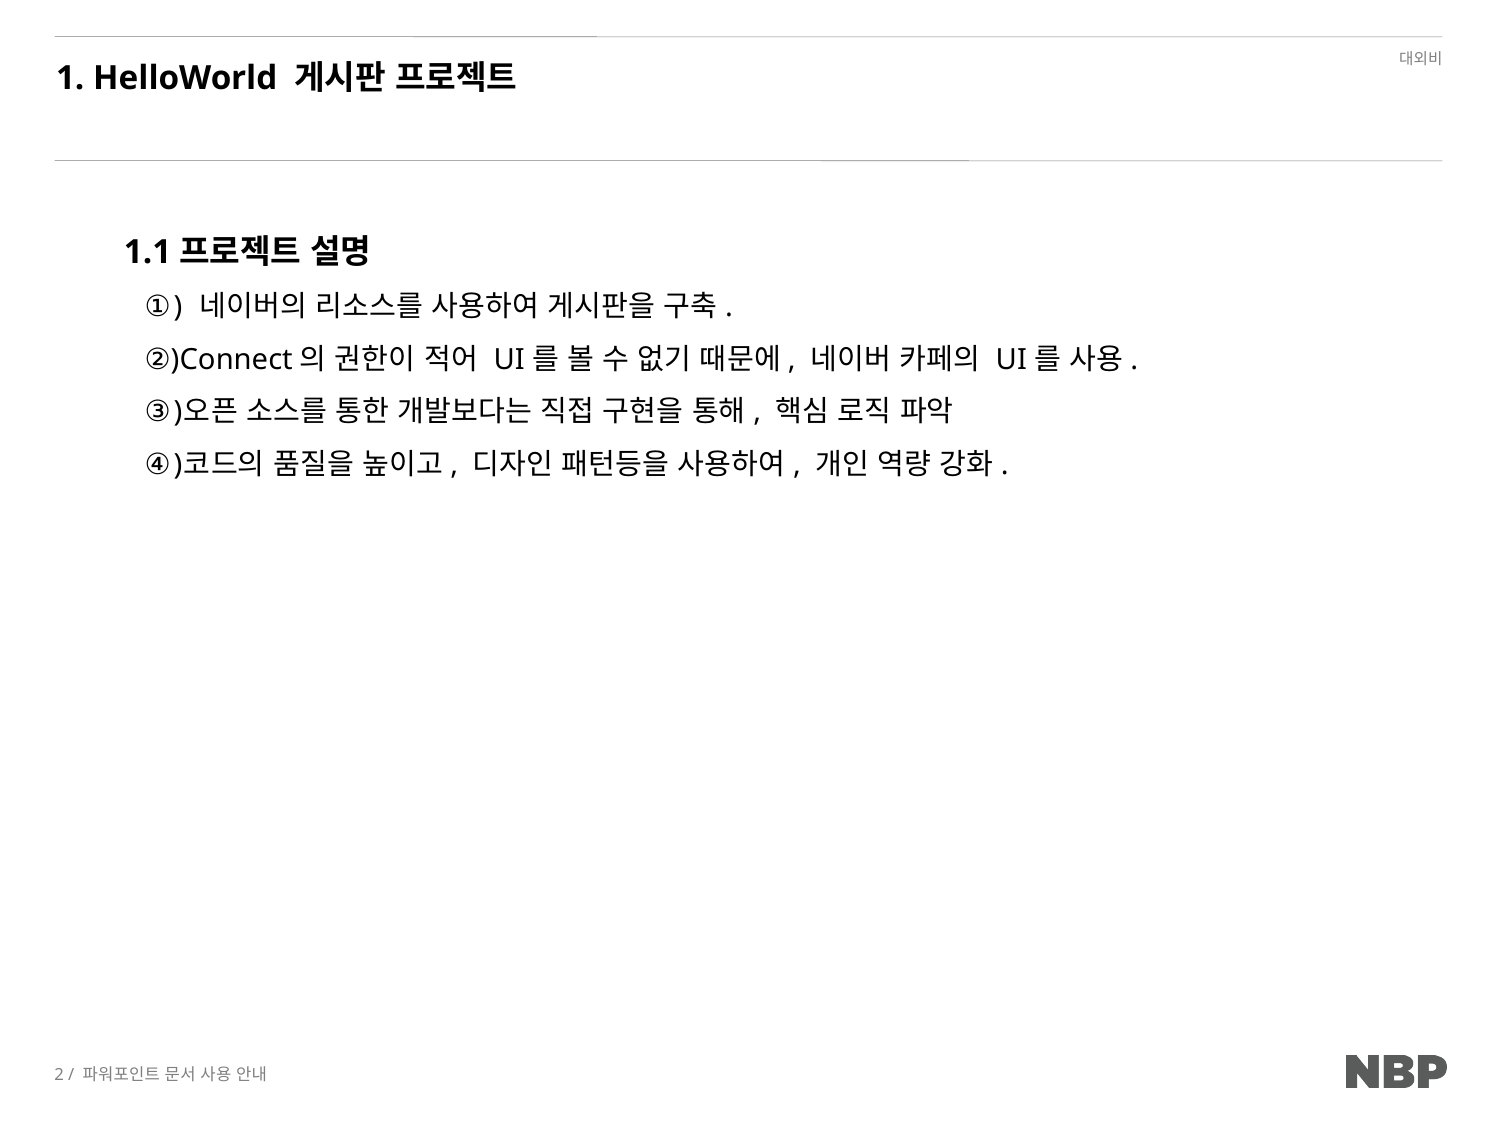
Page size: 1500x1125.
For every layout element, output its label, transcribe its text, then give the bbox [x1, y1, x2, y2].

list 1.1프로젝트 설명 네이버의 리소스를 사용하여 게시판을 구축. Connect의 권한이 적어 UI를 볼 수 없기 때문에, 네이버 카페의 UI를 사용. 오픈 소스를 통한 개발보다는 직접 구현을 통해, 핵심 로직 파악 코드의 품질을 높이고, 디자인 패턴등을 사용하여, 개인 역량 강화. [100, 202, 1400, 945]
picture [1346, 1055, 1447, 1088]
title 1. HelloWorld 게시판 프로젝트 [41, 49, 1459, 145]
